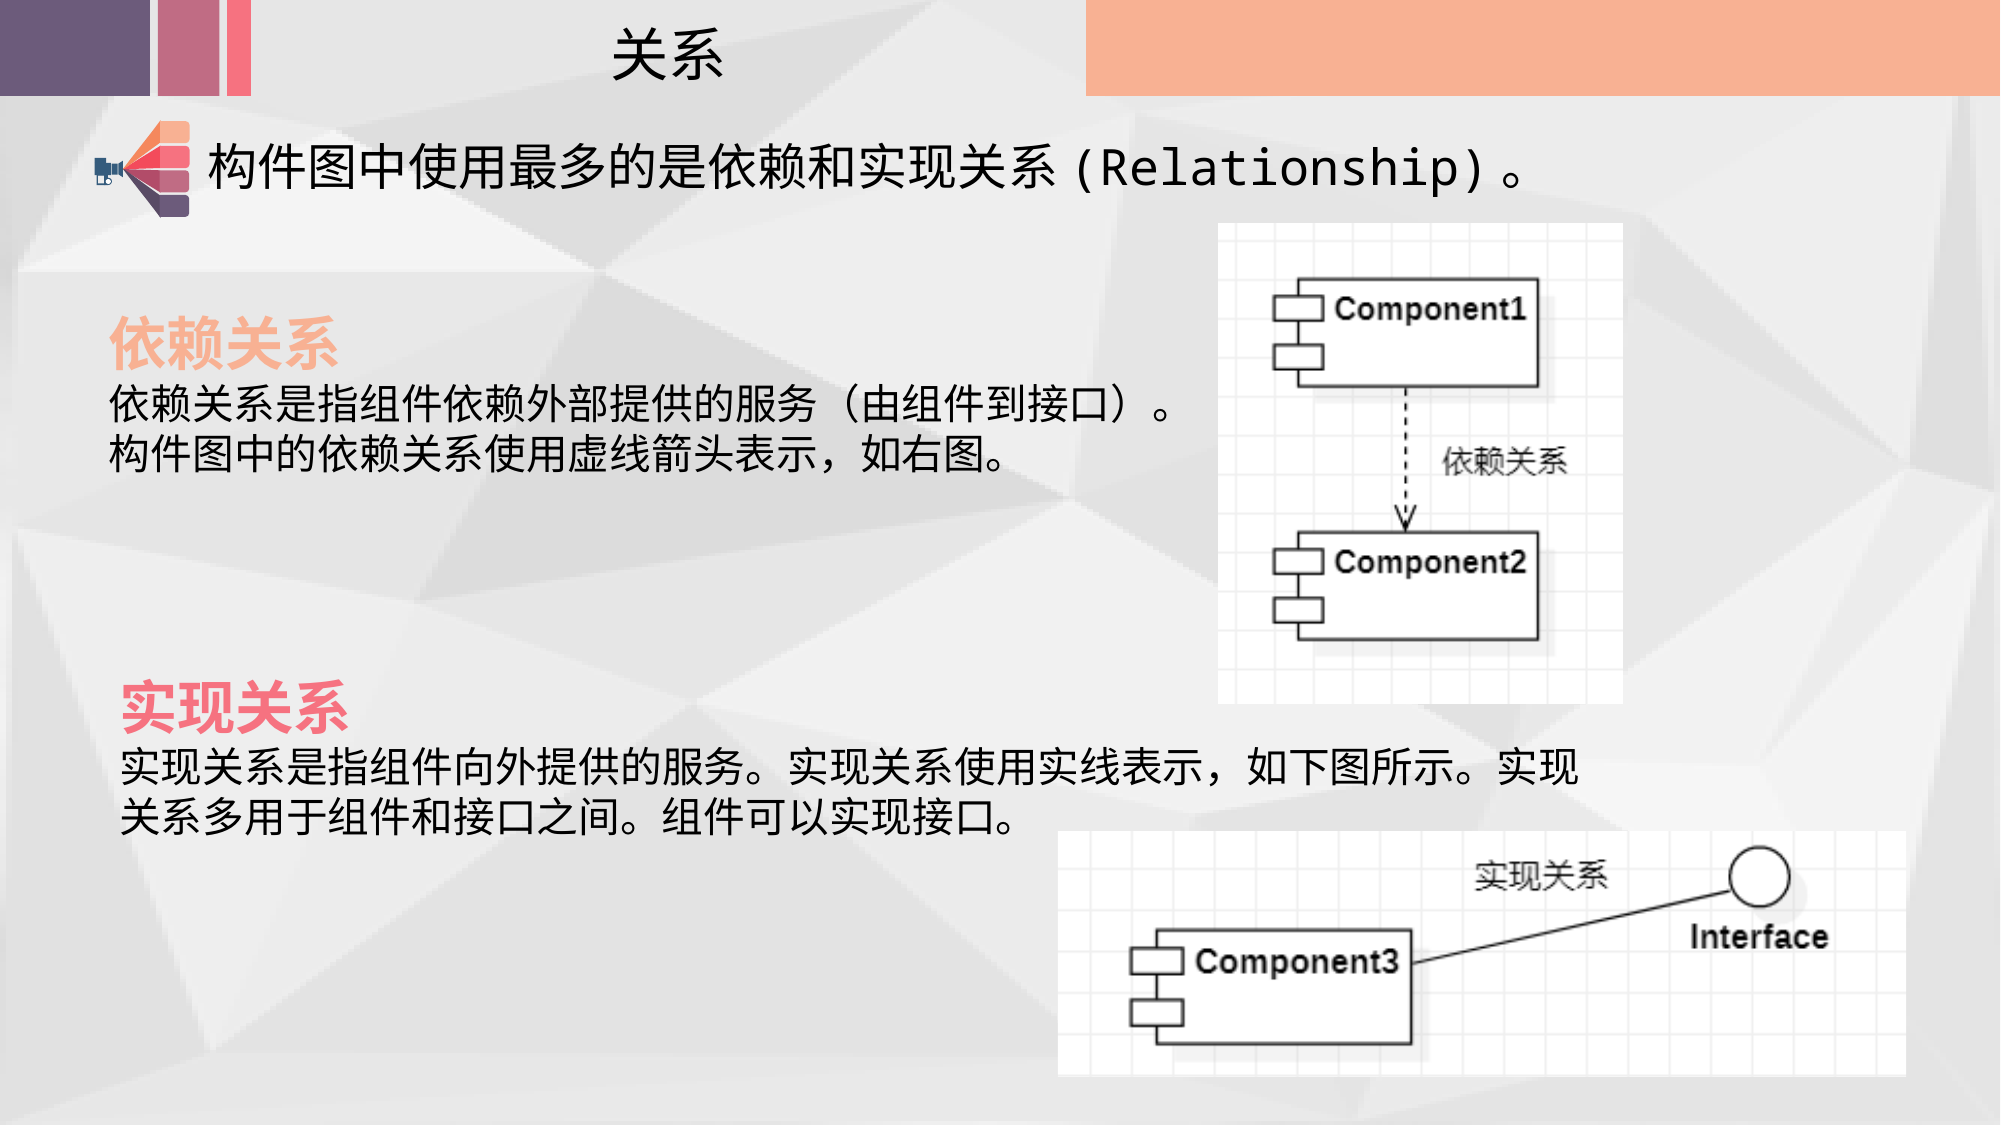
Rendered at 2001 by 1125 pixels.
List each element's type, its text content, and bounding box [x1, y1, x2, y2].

text_box [157, 0, 220, 96]
text_box [1086, 0, 2000, 96]
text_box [94, 121, 1859, 217]
picture [0, 0, 2001, 1125]
text_box [227, 0, 251, 96]
text_box 实现关系 实现关系是指组件向外提供的服务。实现关系使用实线表示，如下图所示。实现关系多用于组件和接口之间。组件可以实现接口。 [104, 663, 1625, 849]
text_box 依赖关系 依赖关系是指组件依赖外部提供的服务（由组件到接口）。 构件图中的依赖关系使用虚线箭头表示，如右图。 [93, 300, 1209, 485]
text_box [0, 0, 150, 96]
text_box 关系 [595, 10, 742, 95]
